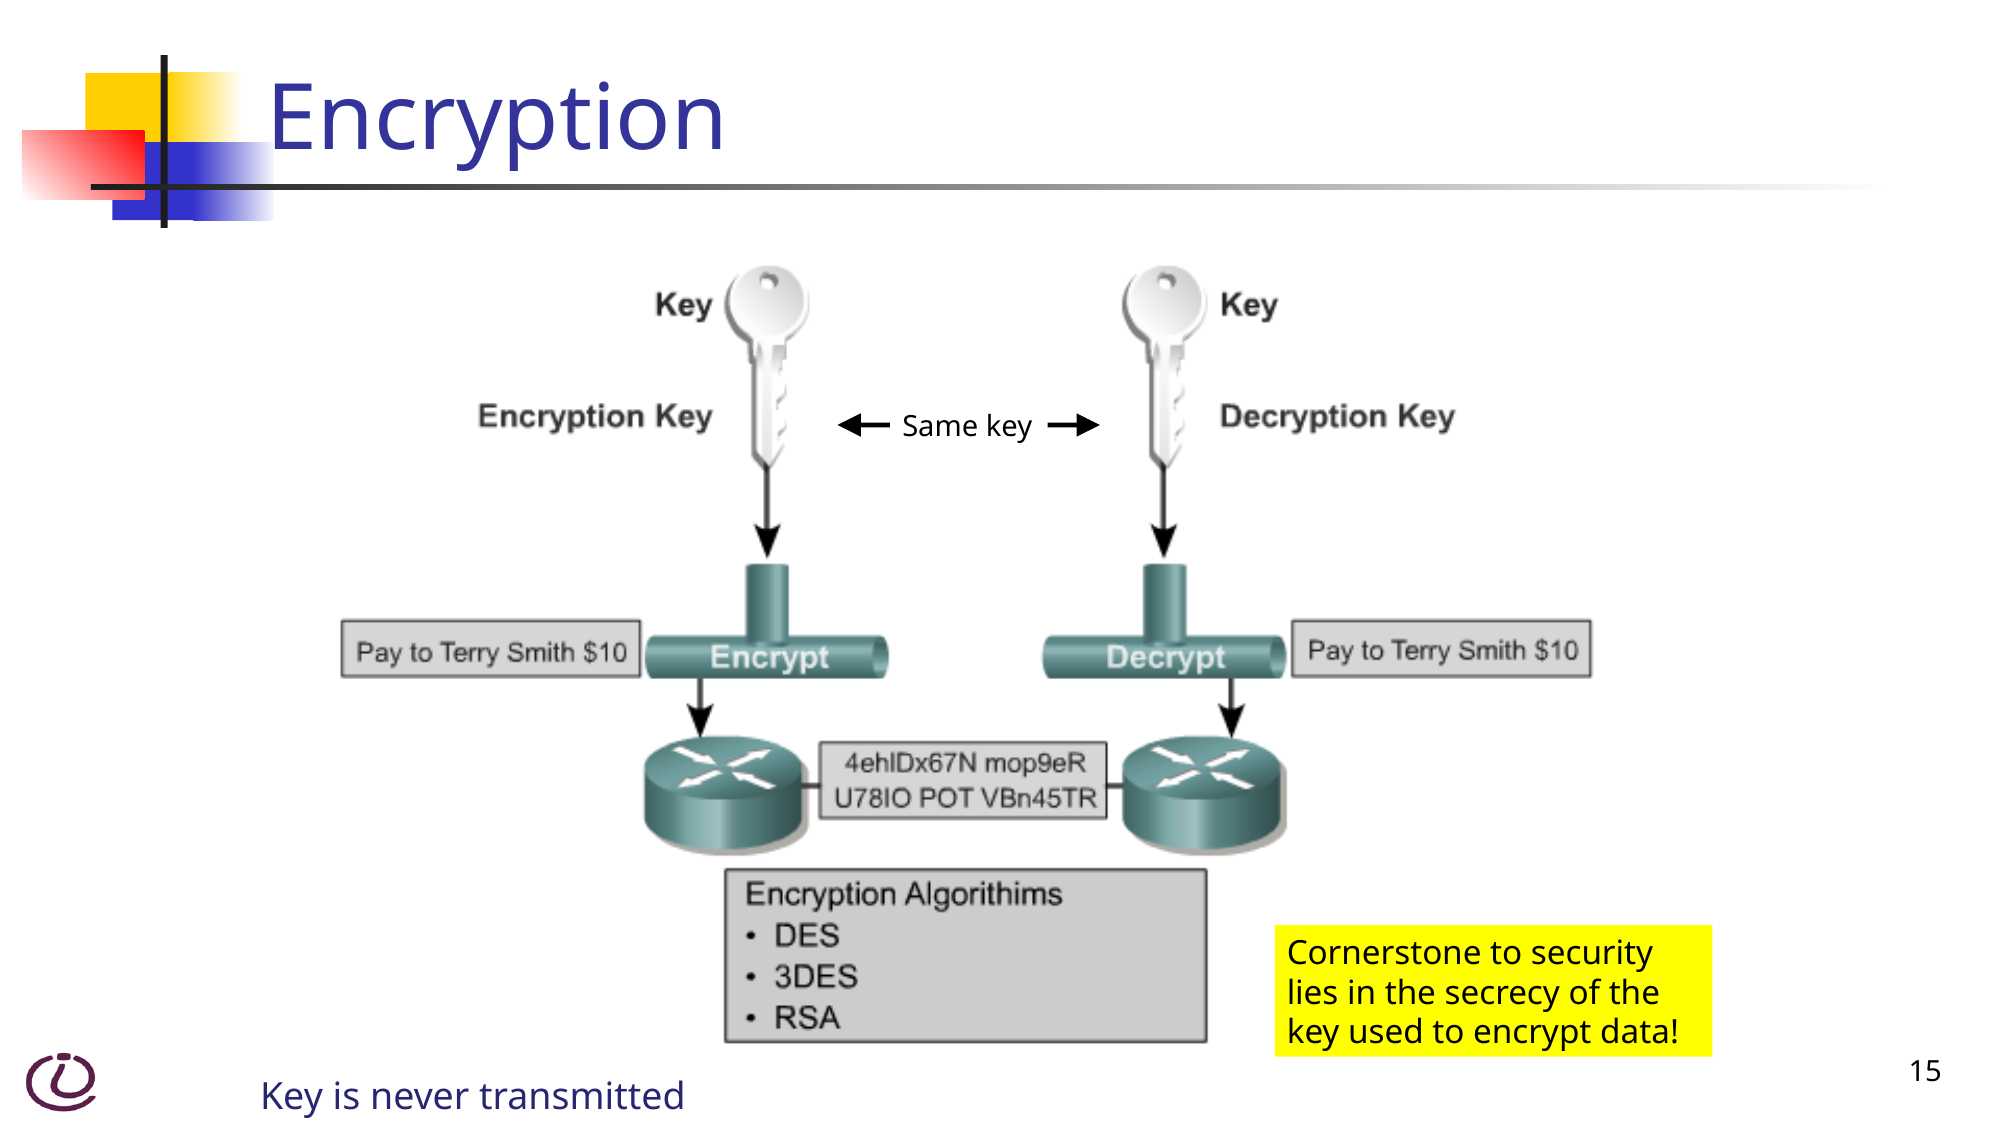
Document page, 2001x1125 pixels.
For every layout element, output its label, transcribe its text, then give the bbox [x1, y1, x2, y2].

picture [337, 256, 1600, 1051]
title Encryption [251, 35, 1957, 175]
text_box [837, 399, 1101, 451]
text_box Cornerstone to security lies in the secrecy of the key used to encrypt data! [1600, 924, 1713, 1057]
text_box Key is never transmitted [245, 1064, 701, 1124]
slide_number 15 [1540, 1049, 1958, 1100]
picture [21, 1049, 101, 1113]
